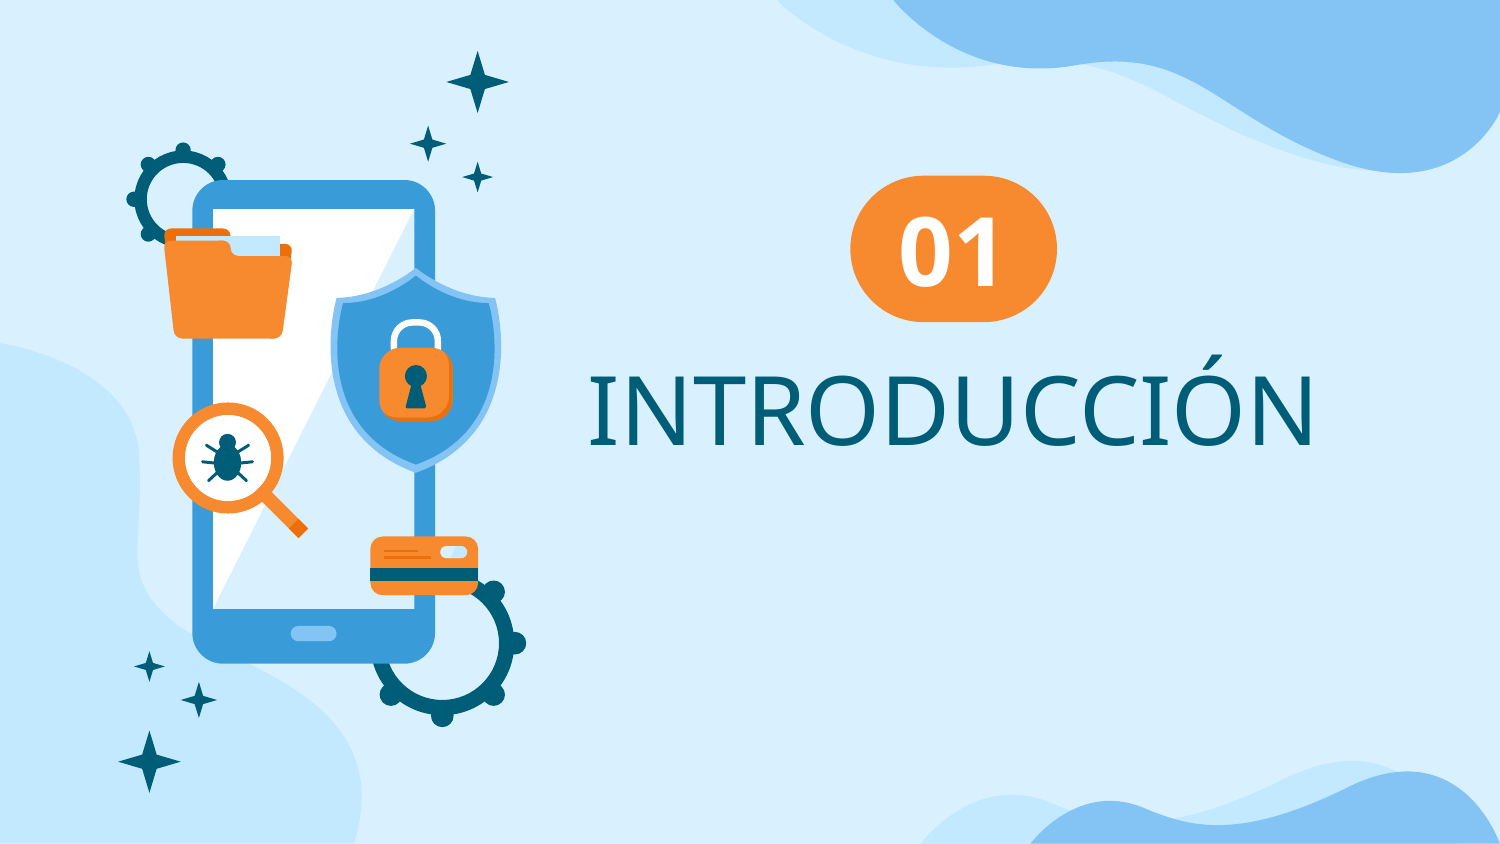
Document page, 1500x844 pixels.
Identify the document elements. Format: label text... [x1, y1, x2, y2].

title INTRODUCCIÓN [540, 334, 1382, 598]
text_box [117, 50, 535, 794]
title 01 [850, 175, 1058, 323]
